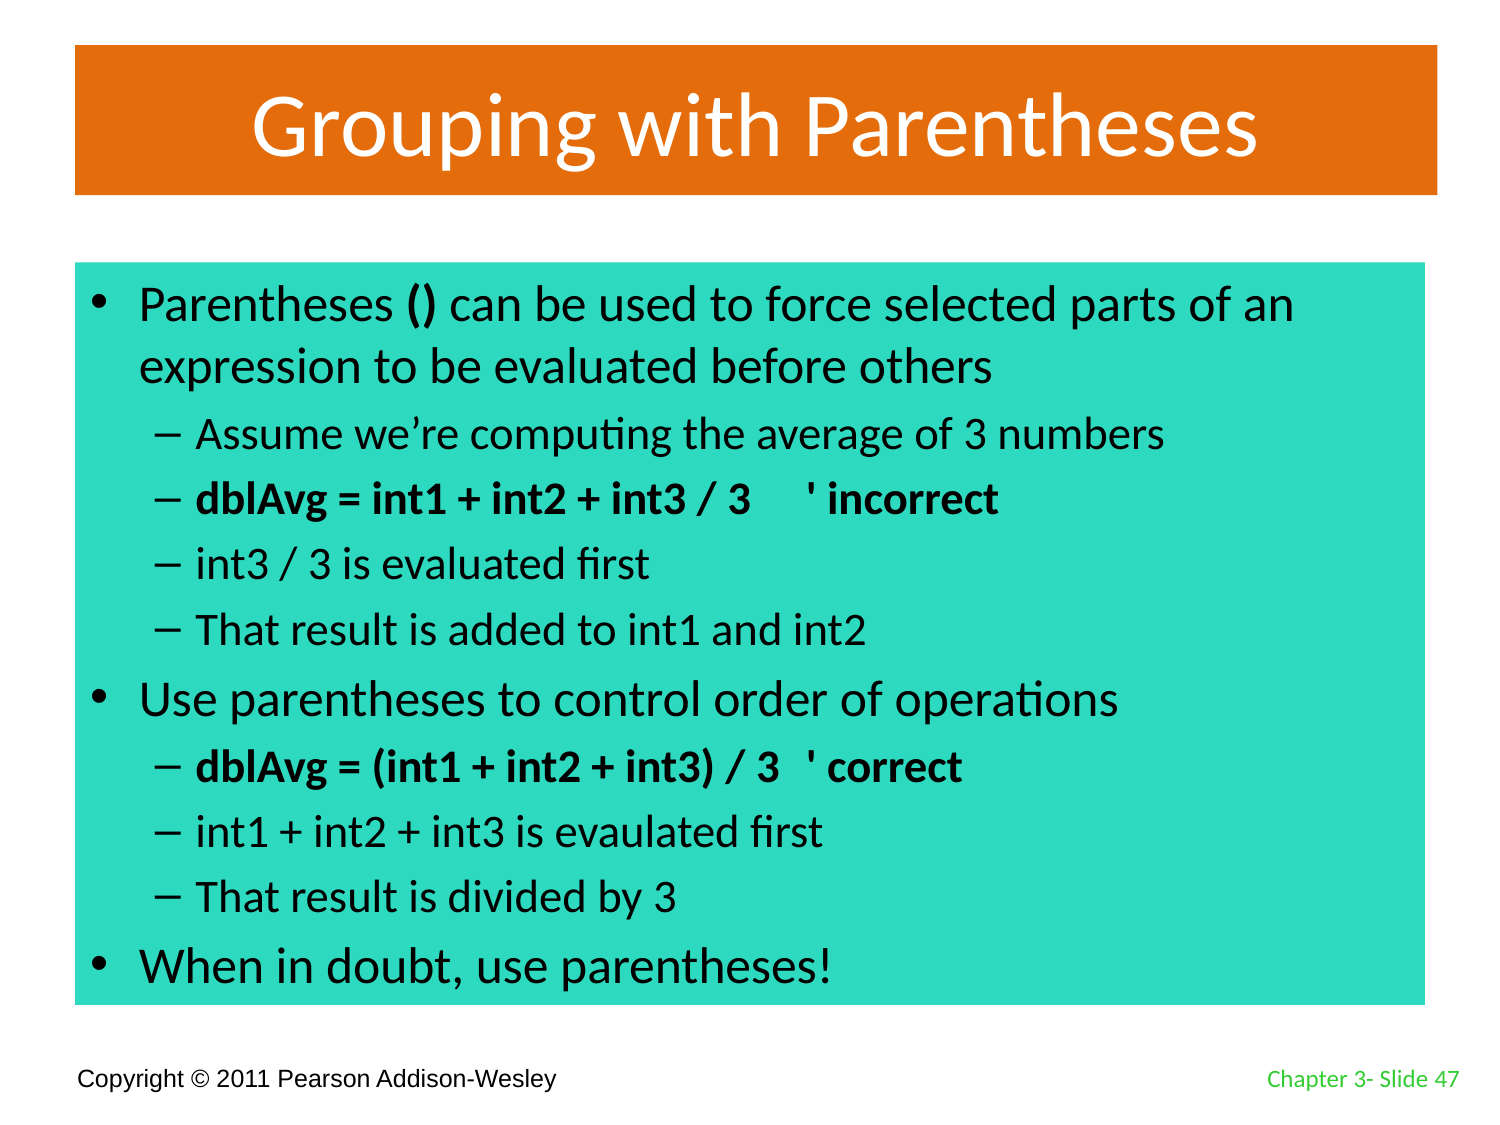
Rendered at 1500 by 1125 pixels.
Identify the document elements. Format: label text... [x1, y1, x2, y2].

slide_number Chapter 3- Slide 47 [1162, 1024, 1476, 1101]
list Parentheses () can be used to force selected parts of an expression to be evaluated before others Assume we’re computing the average of 3 numbers dblAvg = int1 + int2 + int3 / 3 ' incorrect int3 / 3 is evaluated first That result is added to int1 and int2 Use parentheses to control order of operations dblAvg = (int1 + int2 + int3) / 3 ' correct int1 + int2 + int3 is evaulated first That result is divided by 3 When in doubt, use parentheses! [75, 262, 1425, 1005]
title Grouping with Parentheses [75, 45, 1438, 196]
